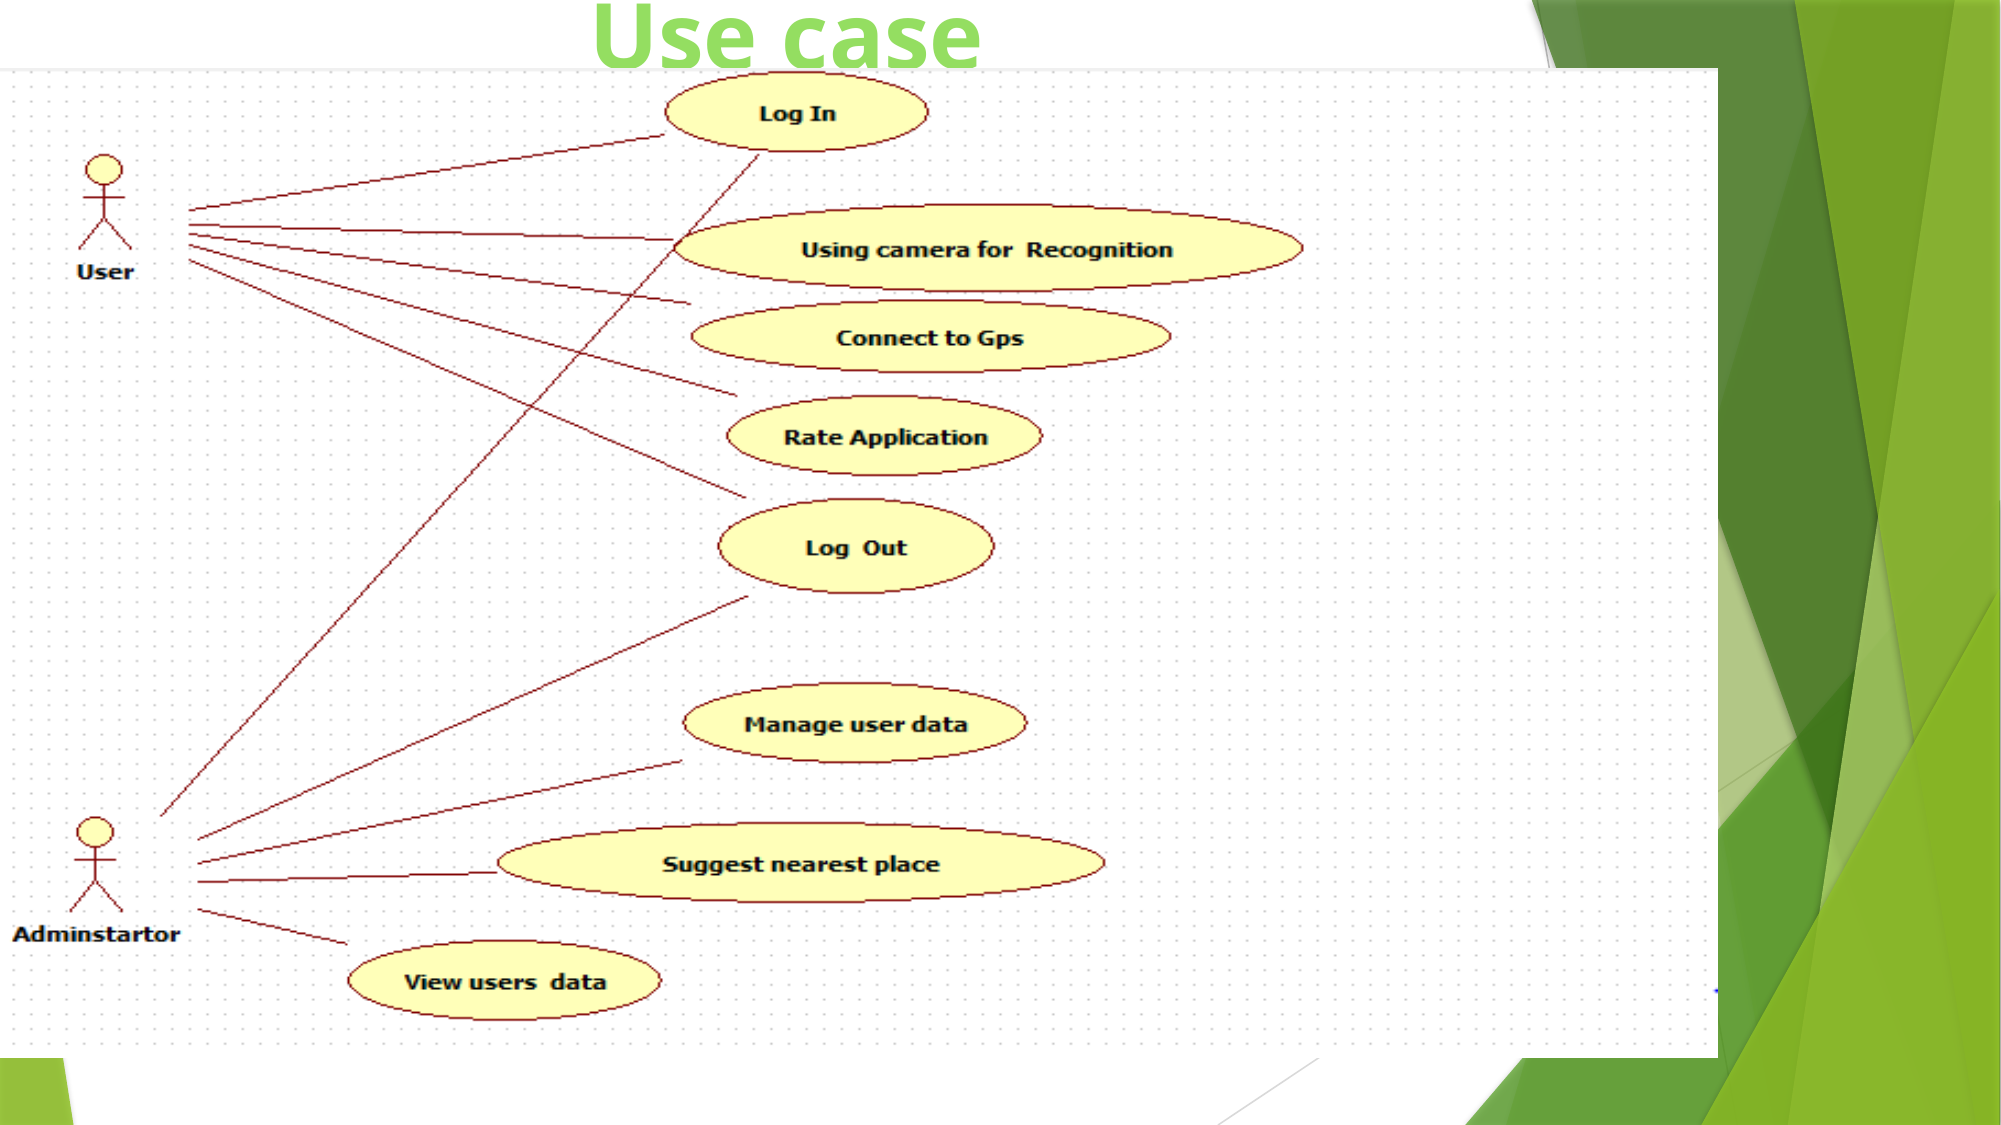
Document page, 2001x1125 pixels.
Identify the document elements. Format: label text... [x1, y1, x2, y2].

picture [0, 67, 1718, 1059]
text_box Use case [574, 0, 1023, 67]
